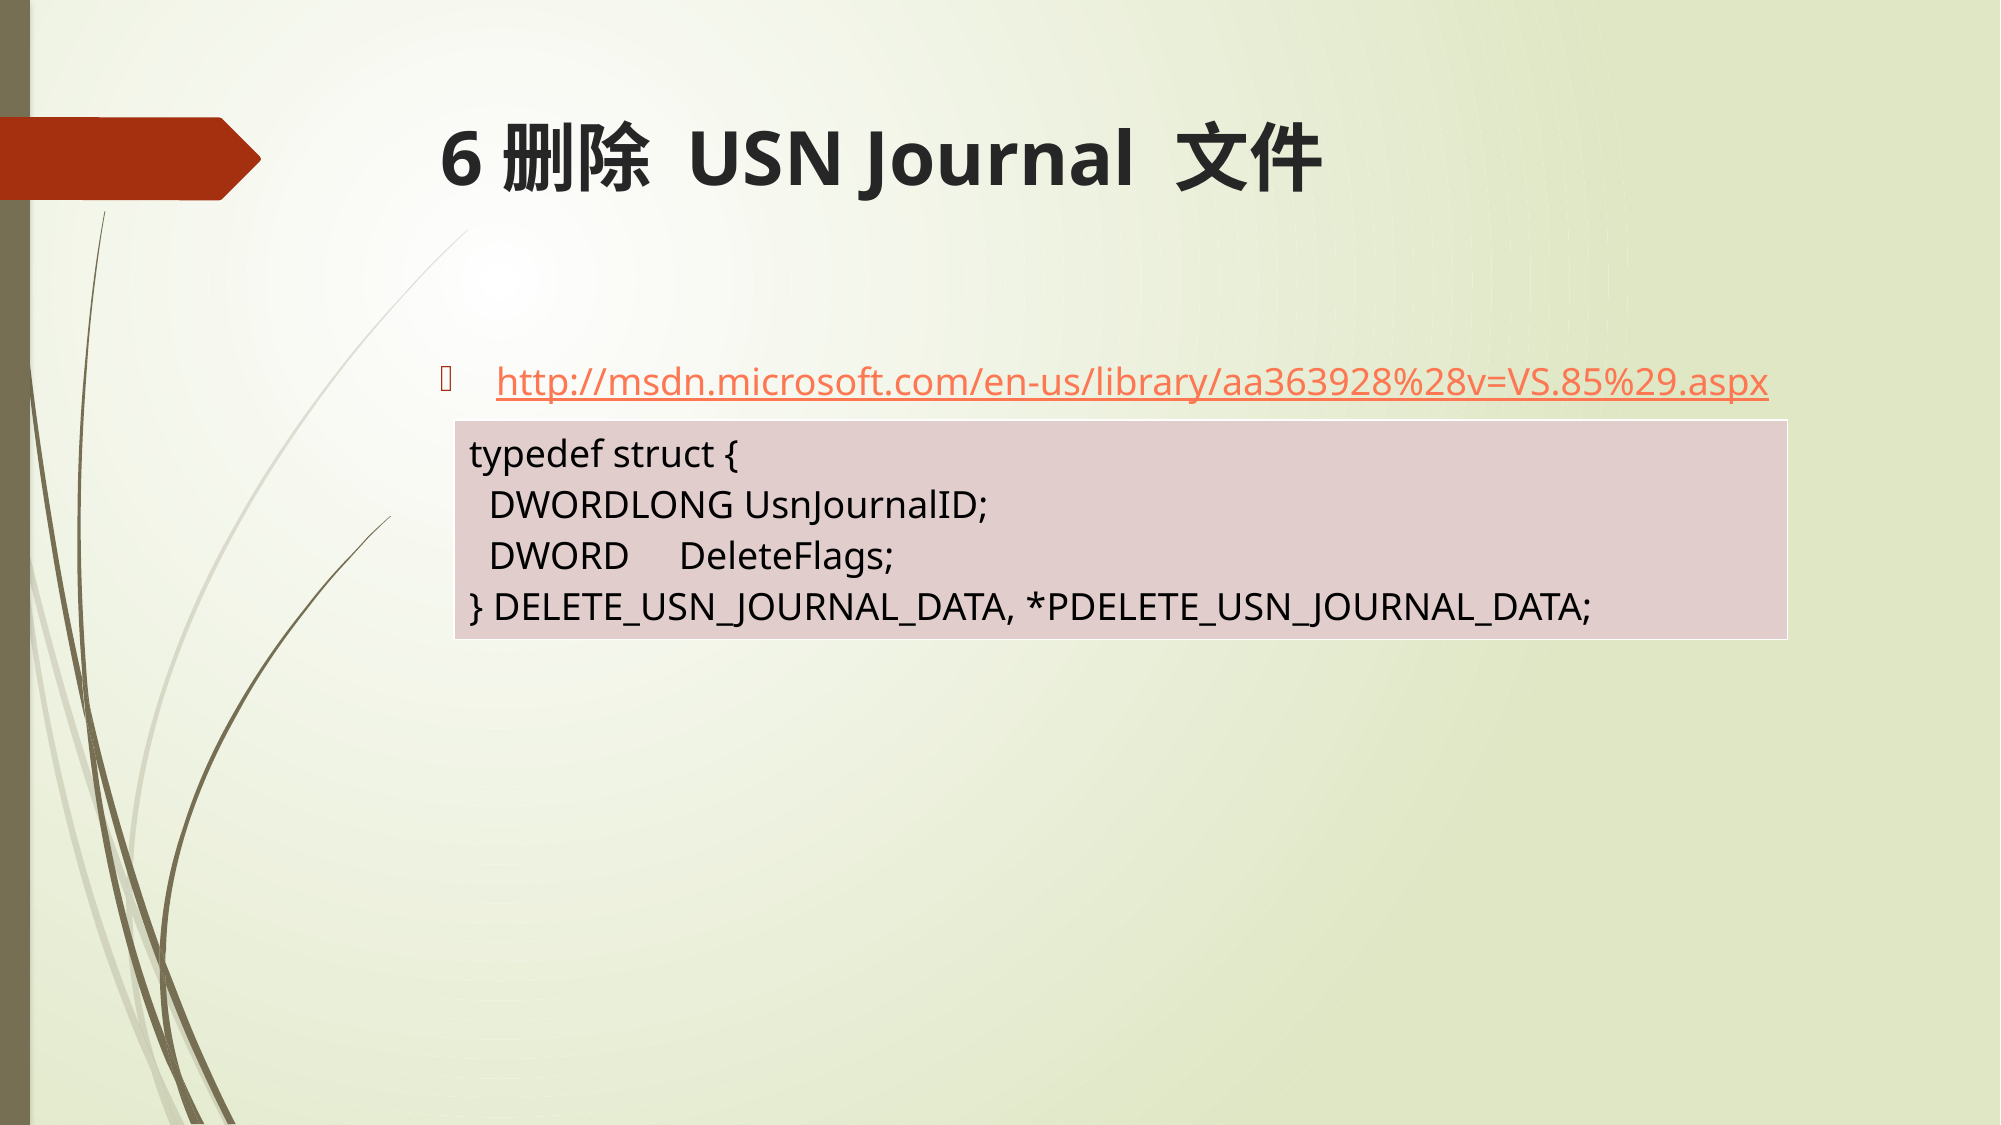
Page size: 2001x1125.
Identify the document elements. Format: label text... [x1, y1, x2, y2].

table_header typedef struct { DWORDLONG UsnJournalID; DWORD DeleteFlags; } DELETE_USN_JOURNAL_DATA, *PDELETE_USN_JOURNAL_DATA; [455, 421, 1787, 639]
list http://msdn.microsoft.com/en-us/library/aa363928%28v=VS.85%29.aspx [424, 350, 1888, 970]
title 6删除 USN Journal 文件 [425, 102, 1888, 313]
